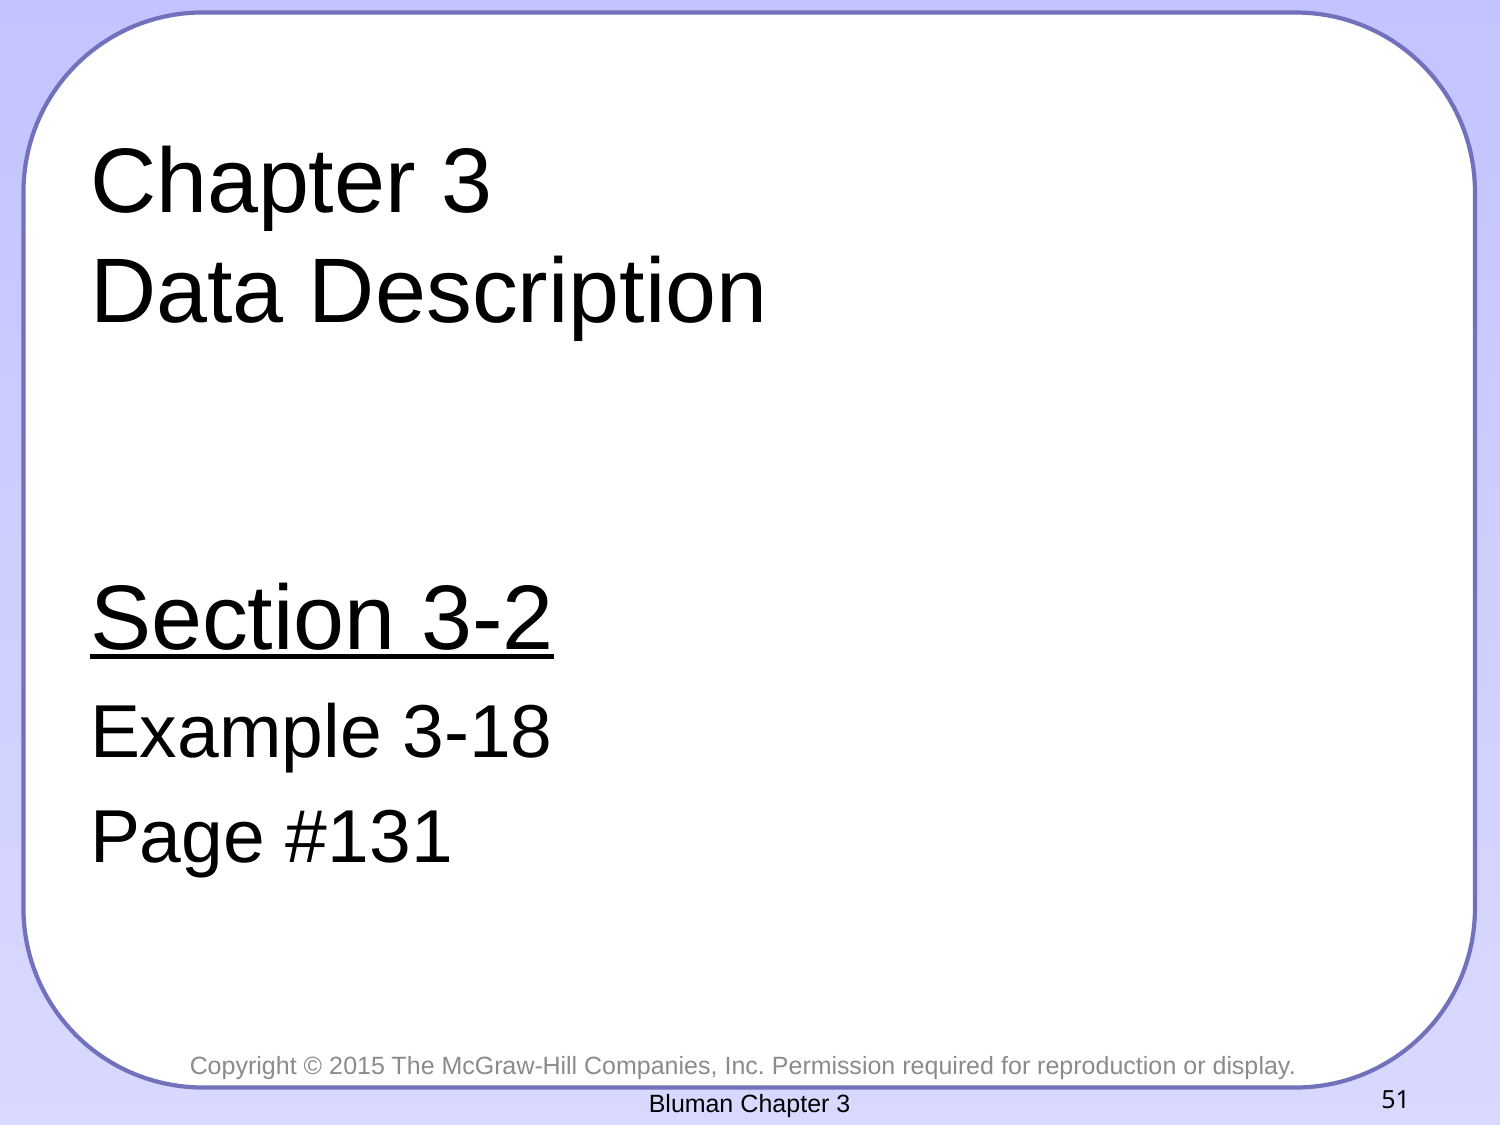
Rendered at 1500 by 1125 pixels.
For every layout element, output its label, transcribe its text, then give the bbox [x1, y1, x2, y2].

title Chapter 3 Data Description [75, 75, 1425, 388]
footer Bluman Chapter 3 [512, 1049, 988, 1125]
list Section 3-2 Example 3-18 Page #131 [75, 549, 1425, 963]
slide_number 51 [1074, 1049, 1426, 1125]
